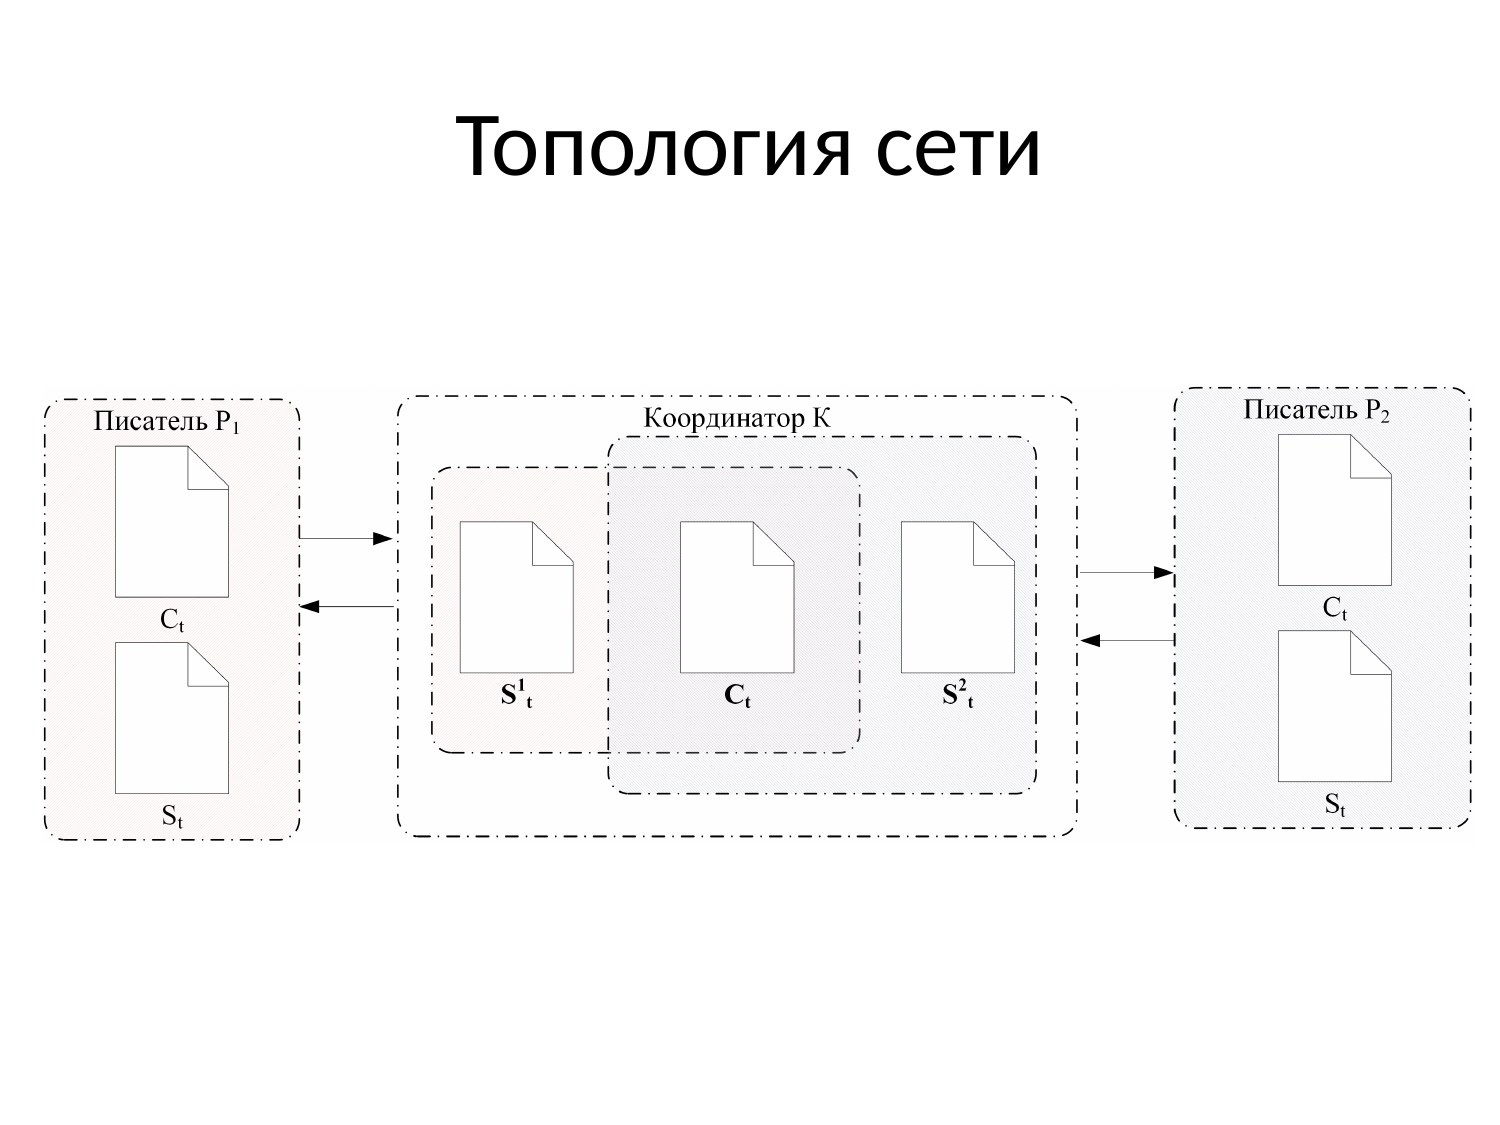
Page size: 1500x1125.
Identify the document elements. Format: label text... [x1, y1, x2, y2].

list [40, 385, 1474, 845]
title Топология сети [75, 45, 1425, 233]
